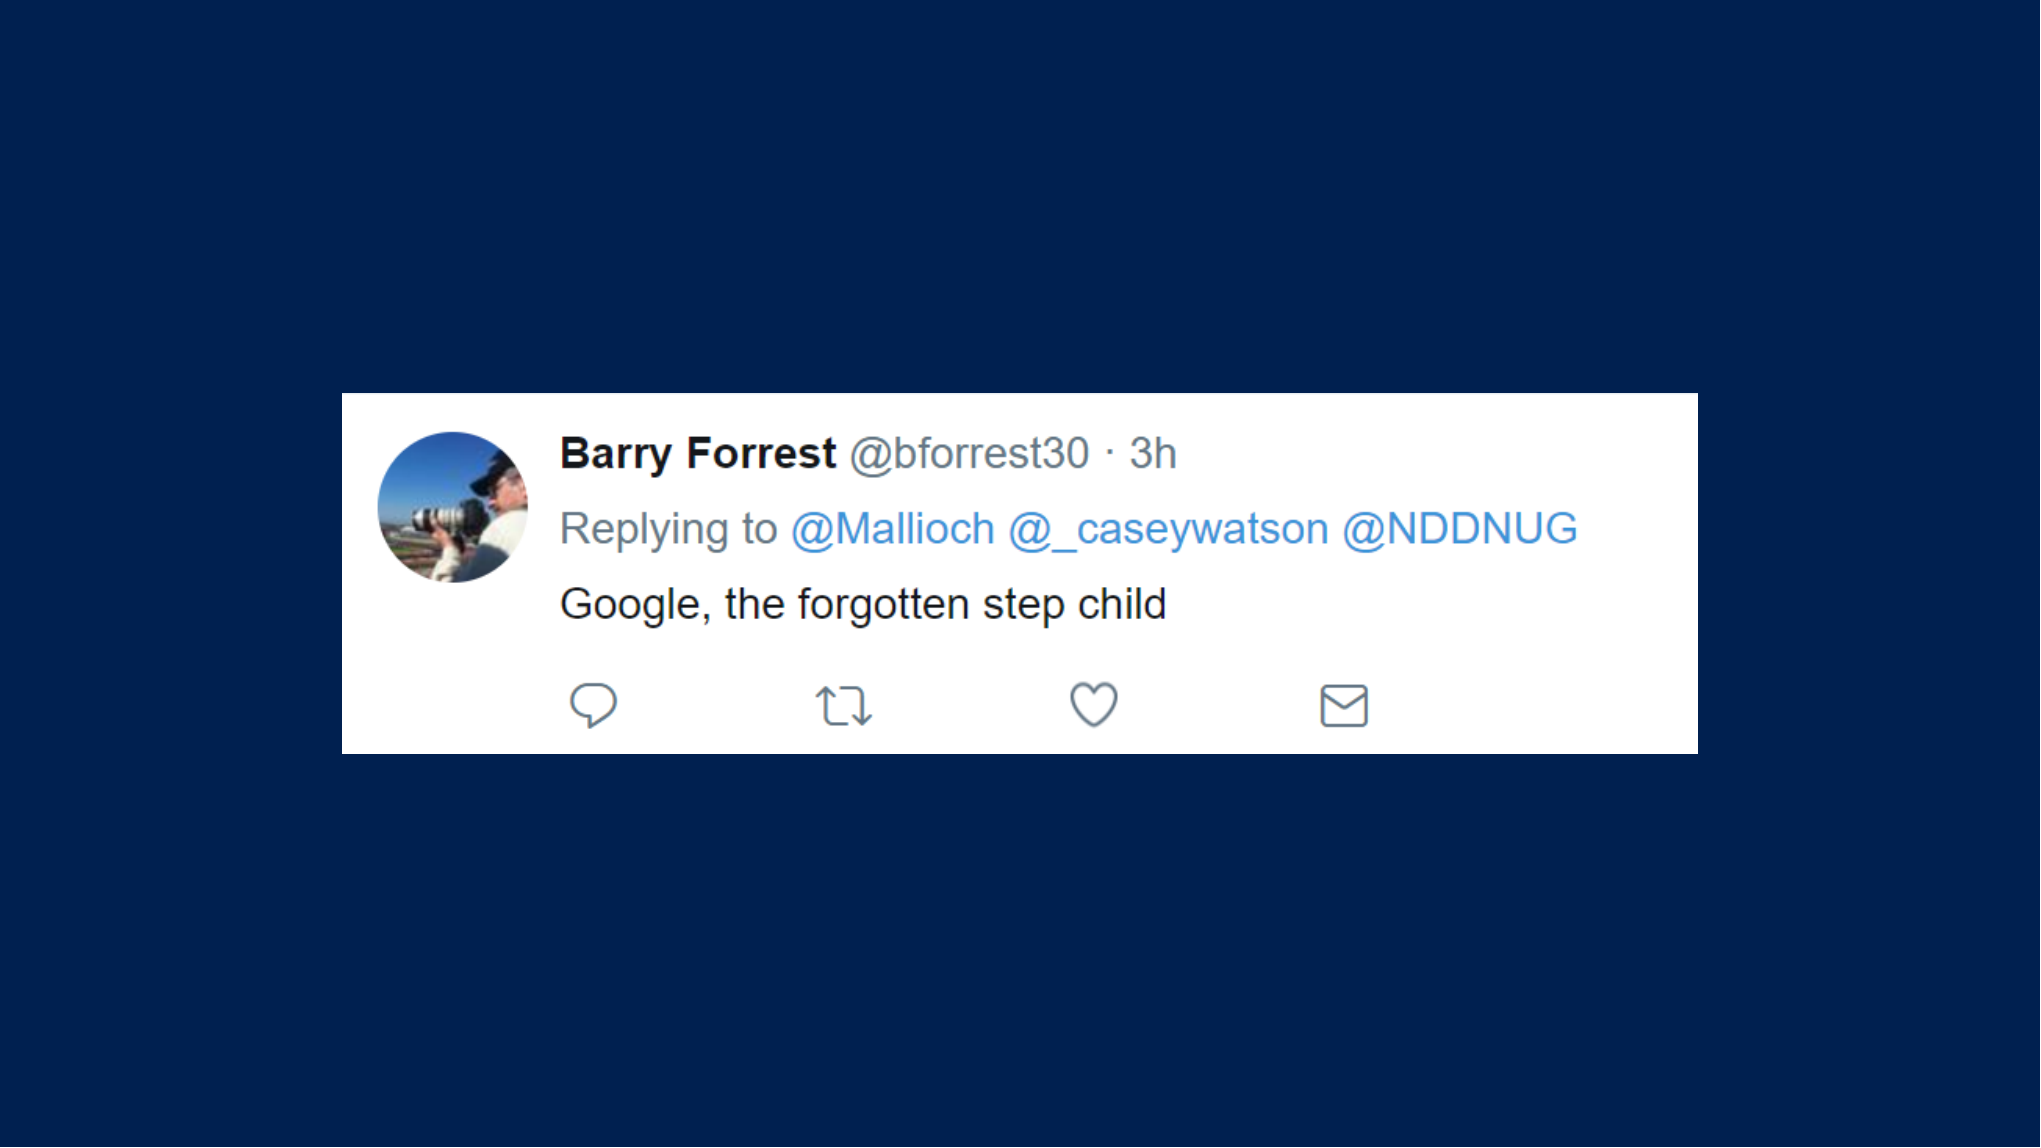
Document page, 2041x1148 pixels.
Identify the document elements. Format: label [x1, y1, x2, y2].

picture [342, 393, 1698, 754]
